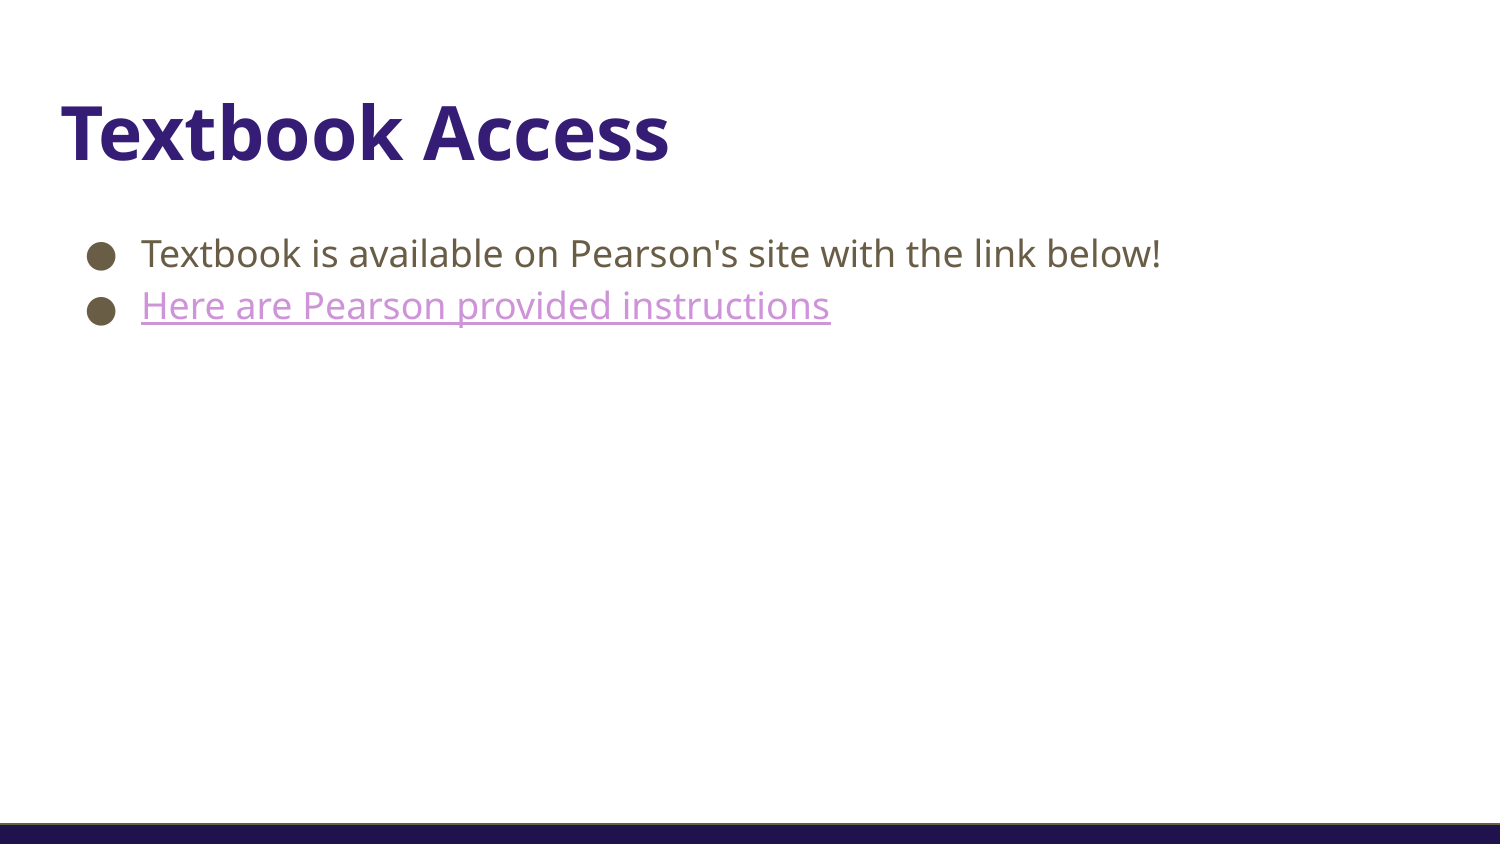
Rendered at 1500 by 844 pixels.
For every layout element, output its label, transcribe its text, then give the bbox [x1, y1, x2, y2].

text_box [0, 823, 1500, 844]
title Textbook Access [45, 70, 1444, 187]
list Textbook is available on Pearson's site with the link below! Here are Pearson provided instructions [51, 207, 1449, 750]
